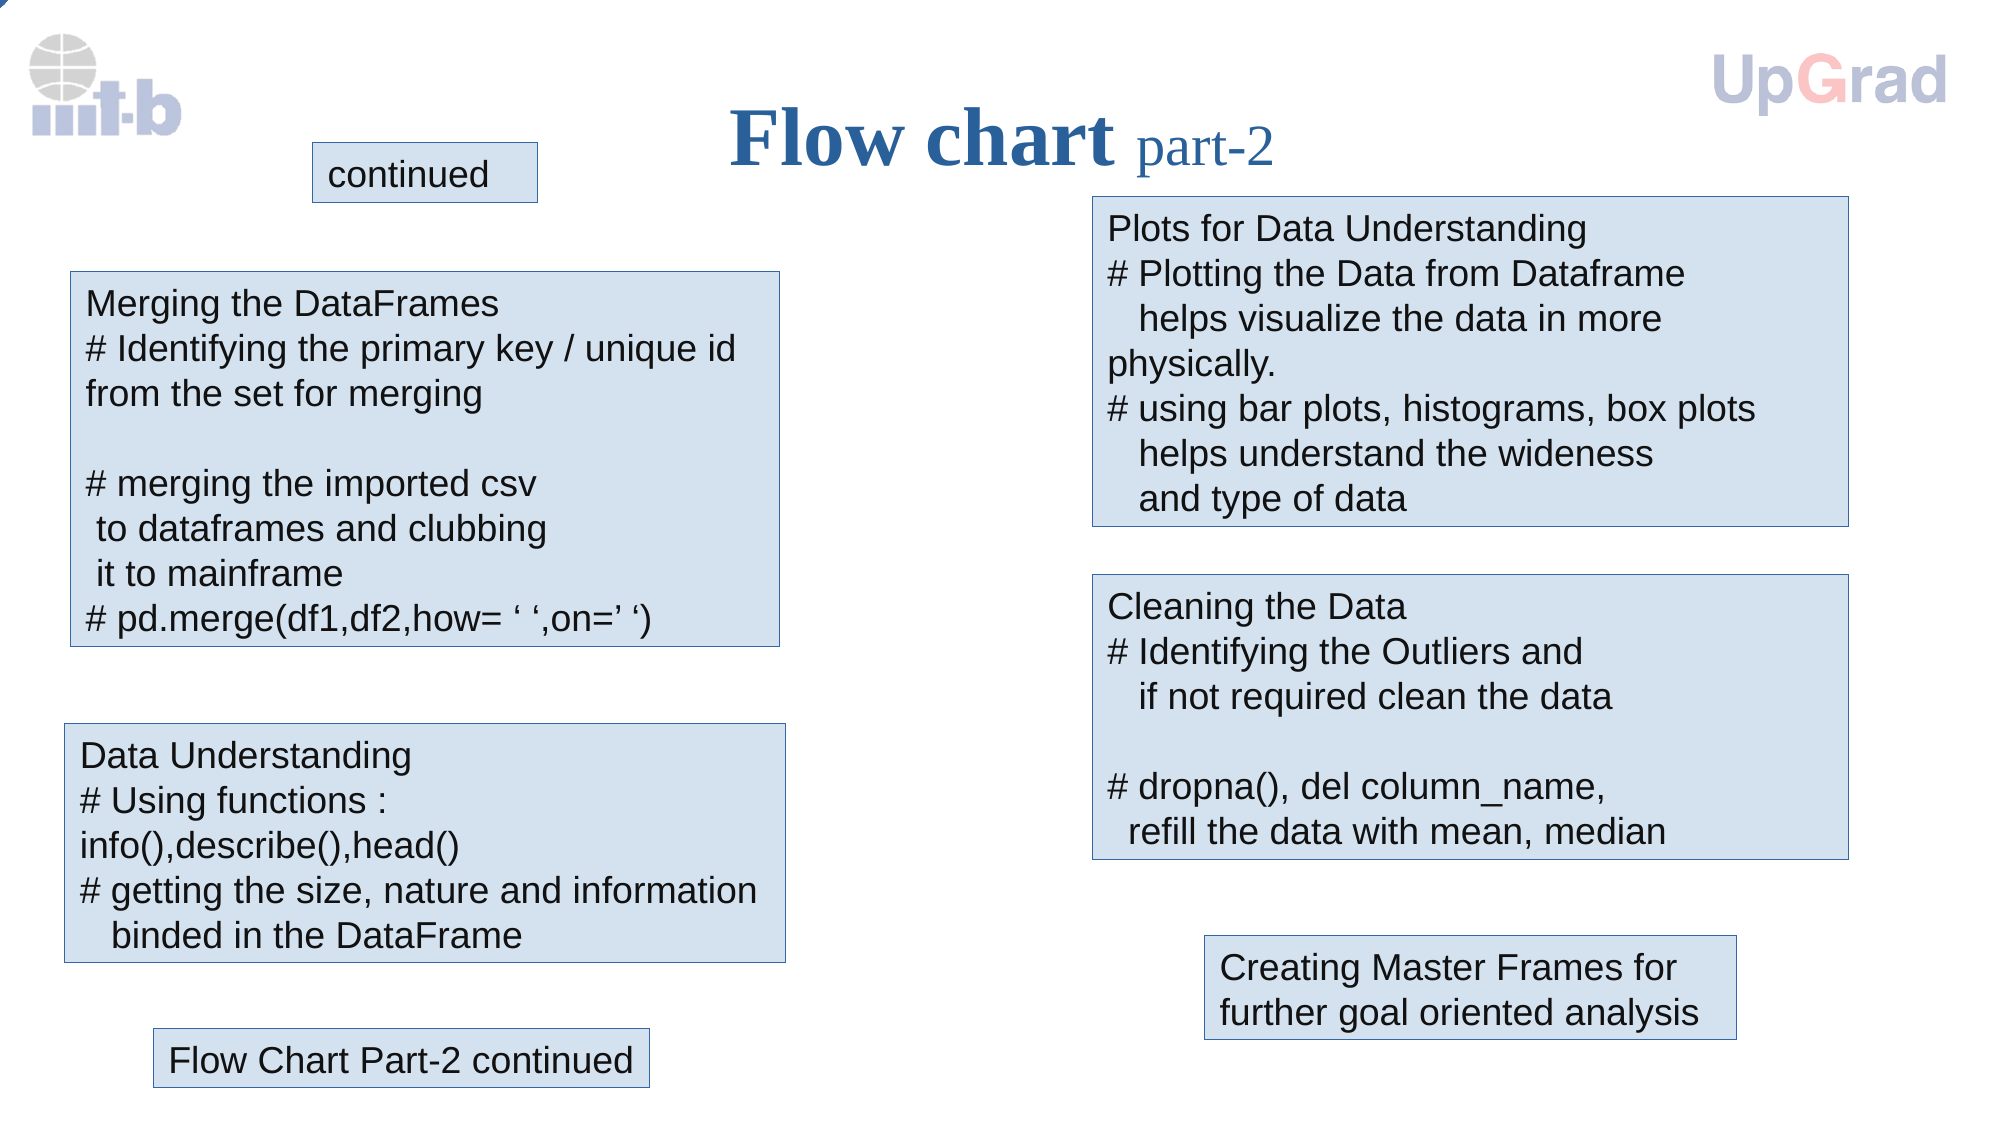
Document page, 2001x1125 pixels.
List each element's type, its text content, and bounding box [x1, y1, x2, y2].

text_box Creating Master Frames for further goal oriented analysis [1204, 935, 1737, 1040]
text_box Flow Chart Part-2 continued [153, 1028, 650, 1088]
text_box Cleaning the Data # Identifying the Outliers and if not required clean the data # dropna(), del column_name, refill the data with mean, median [1092, 574, 1849, 860]
text_box Flow chart part-2 [708, 44, 1291, 233]
text_box Merging the DataFrames # Identifying the primary key / unique id from the set for merging # merging the imported csv to dataframes and clubbing it to mainframe # pd.merge(df1,df2,how= ‘ ‘,on=’ ‘) [70, 271, 780, 647]
text_box continued [312, 142, 538, 203]
text_box Plots for Data Understanding # Plotting the Data from Dataframe helps visualize the data in more physically. # using bar plots, histograms, box plots helps understand the wideness and type of data [1092, 196, 1849, 527]
text_box Data Understanding # Using functions : info(),describe(),head() # getting the size, nature and information binded in the DataFrame [64, 723, 786, 963]
